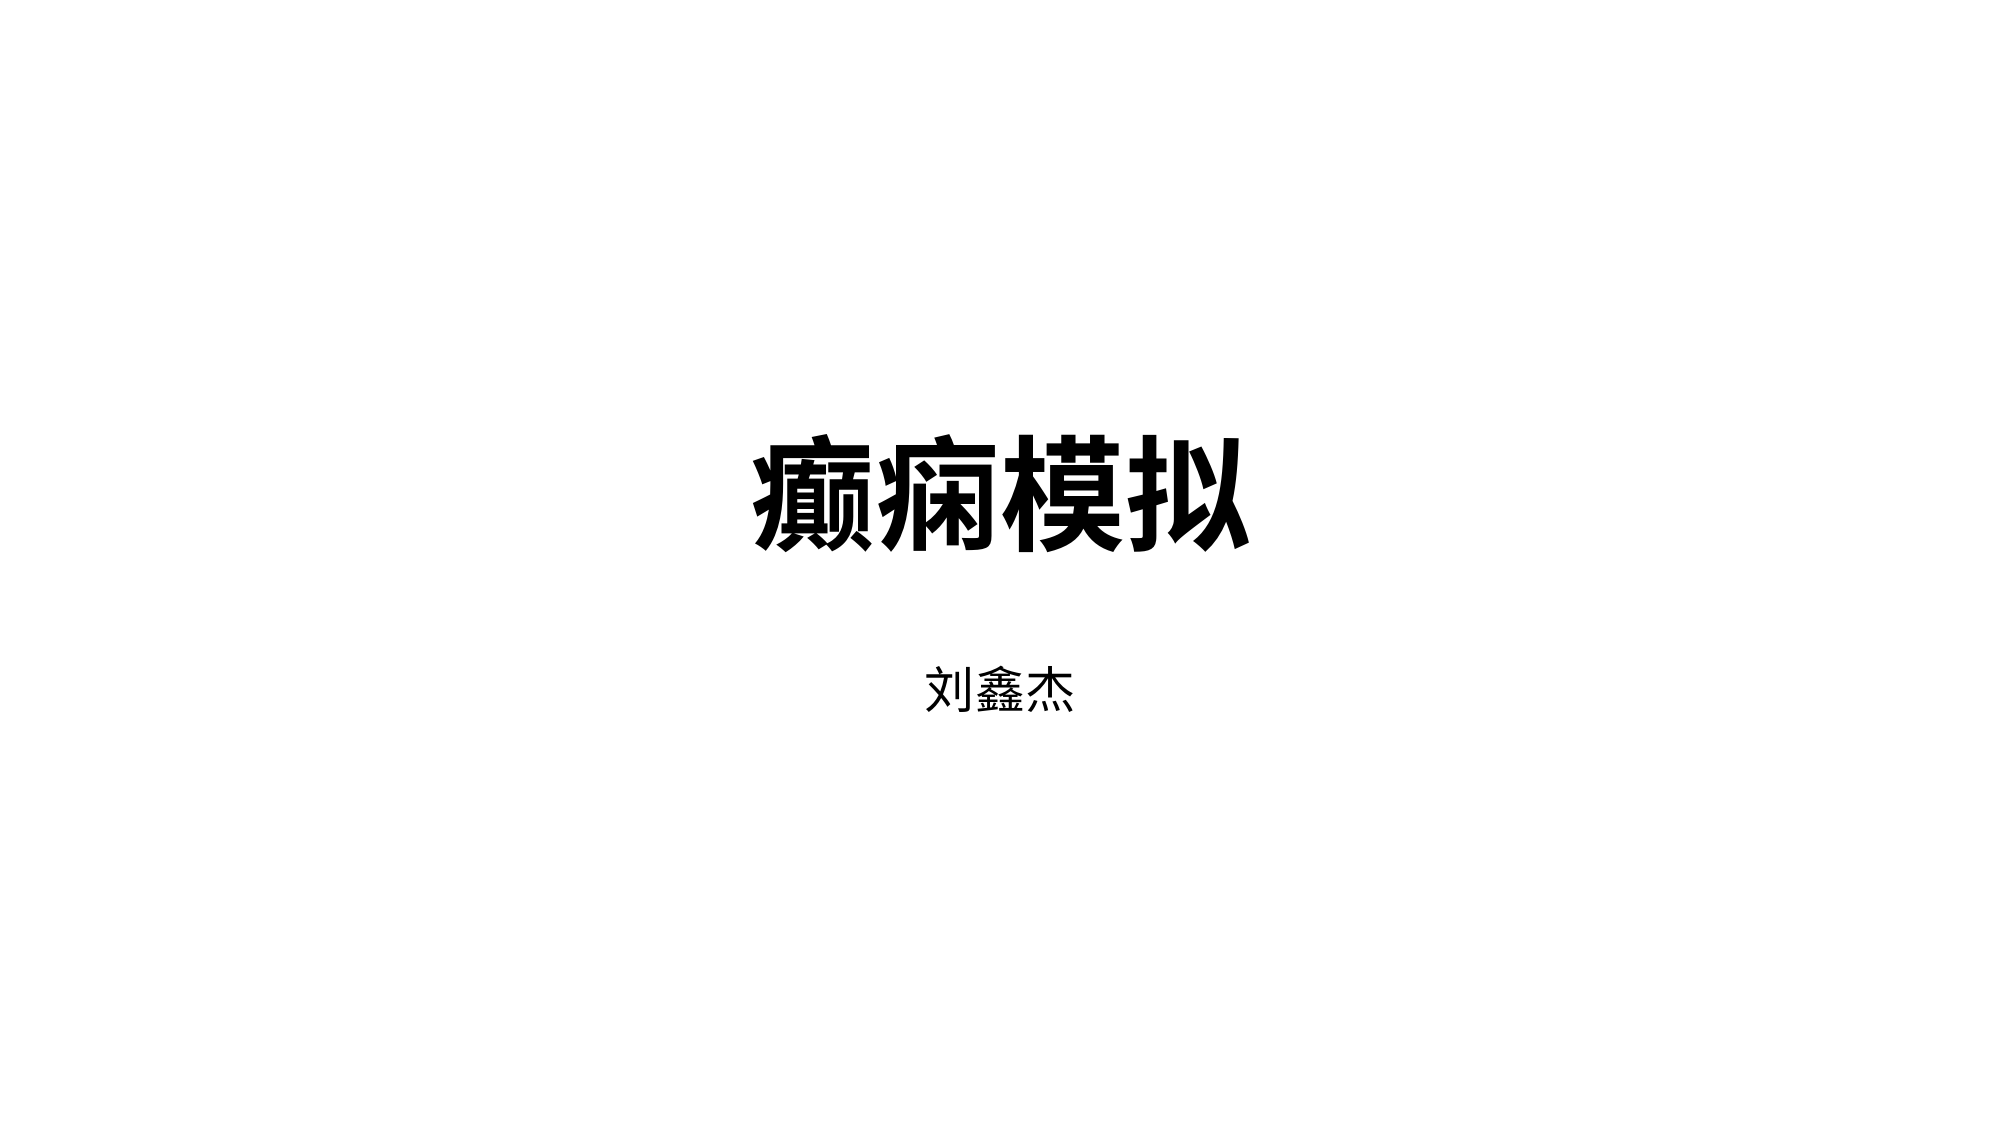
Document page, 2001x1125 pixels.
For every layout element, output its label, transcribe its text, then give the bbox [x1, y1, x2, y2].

title 癫痫模拟 [249, 184, 1750, 576]
subtitle 刘鑫杰 [249, 590, 1750, 863]
